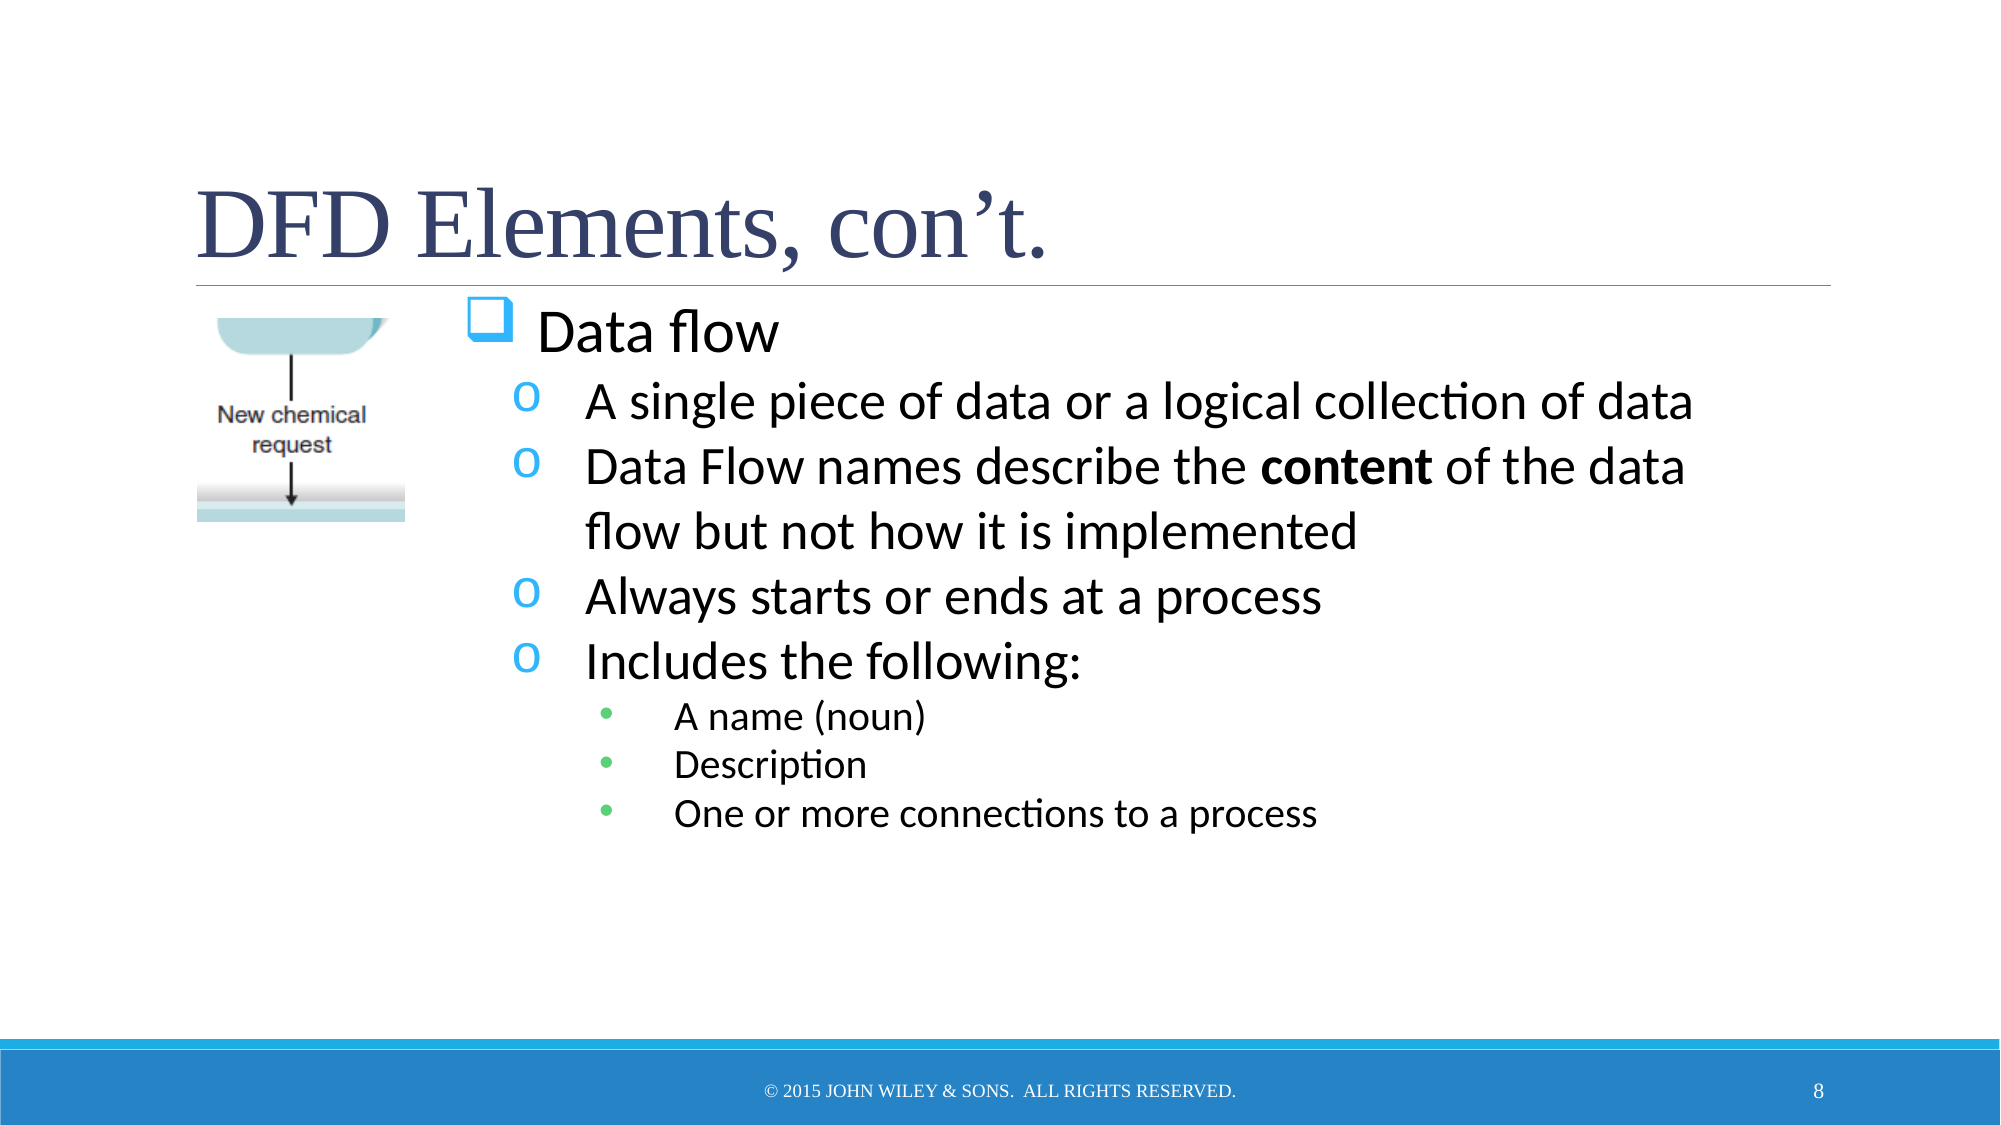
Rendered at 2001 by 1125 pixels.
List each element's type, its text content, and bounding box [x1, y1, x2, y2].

list Data flow A single piece of data or a logical collection of data Data Flow names describe the content of the data flow but not how it is implemented Always starts or ends at a process Includes the following: A name (noun) Description One or more connections to a process [443, 275, 1750, 1034]
slide_number 8 [1624, 1059, 1840, 1120]
picture [197, 317, 405, 522]
footer © 2015 John Wiley & Sons. All Rights Reserved. [604, 1059, 1396, 1120]
title DFD Elements, con’t. [180, 47, 1830, 285]
